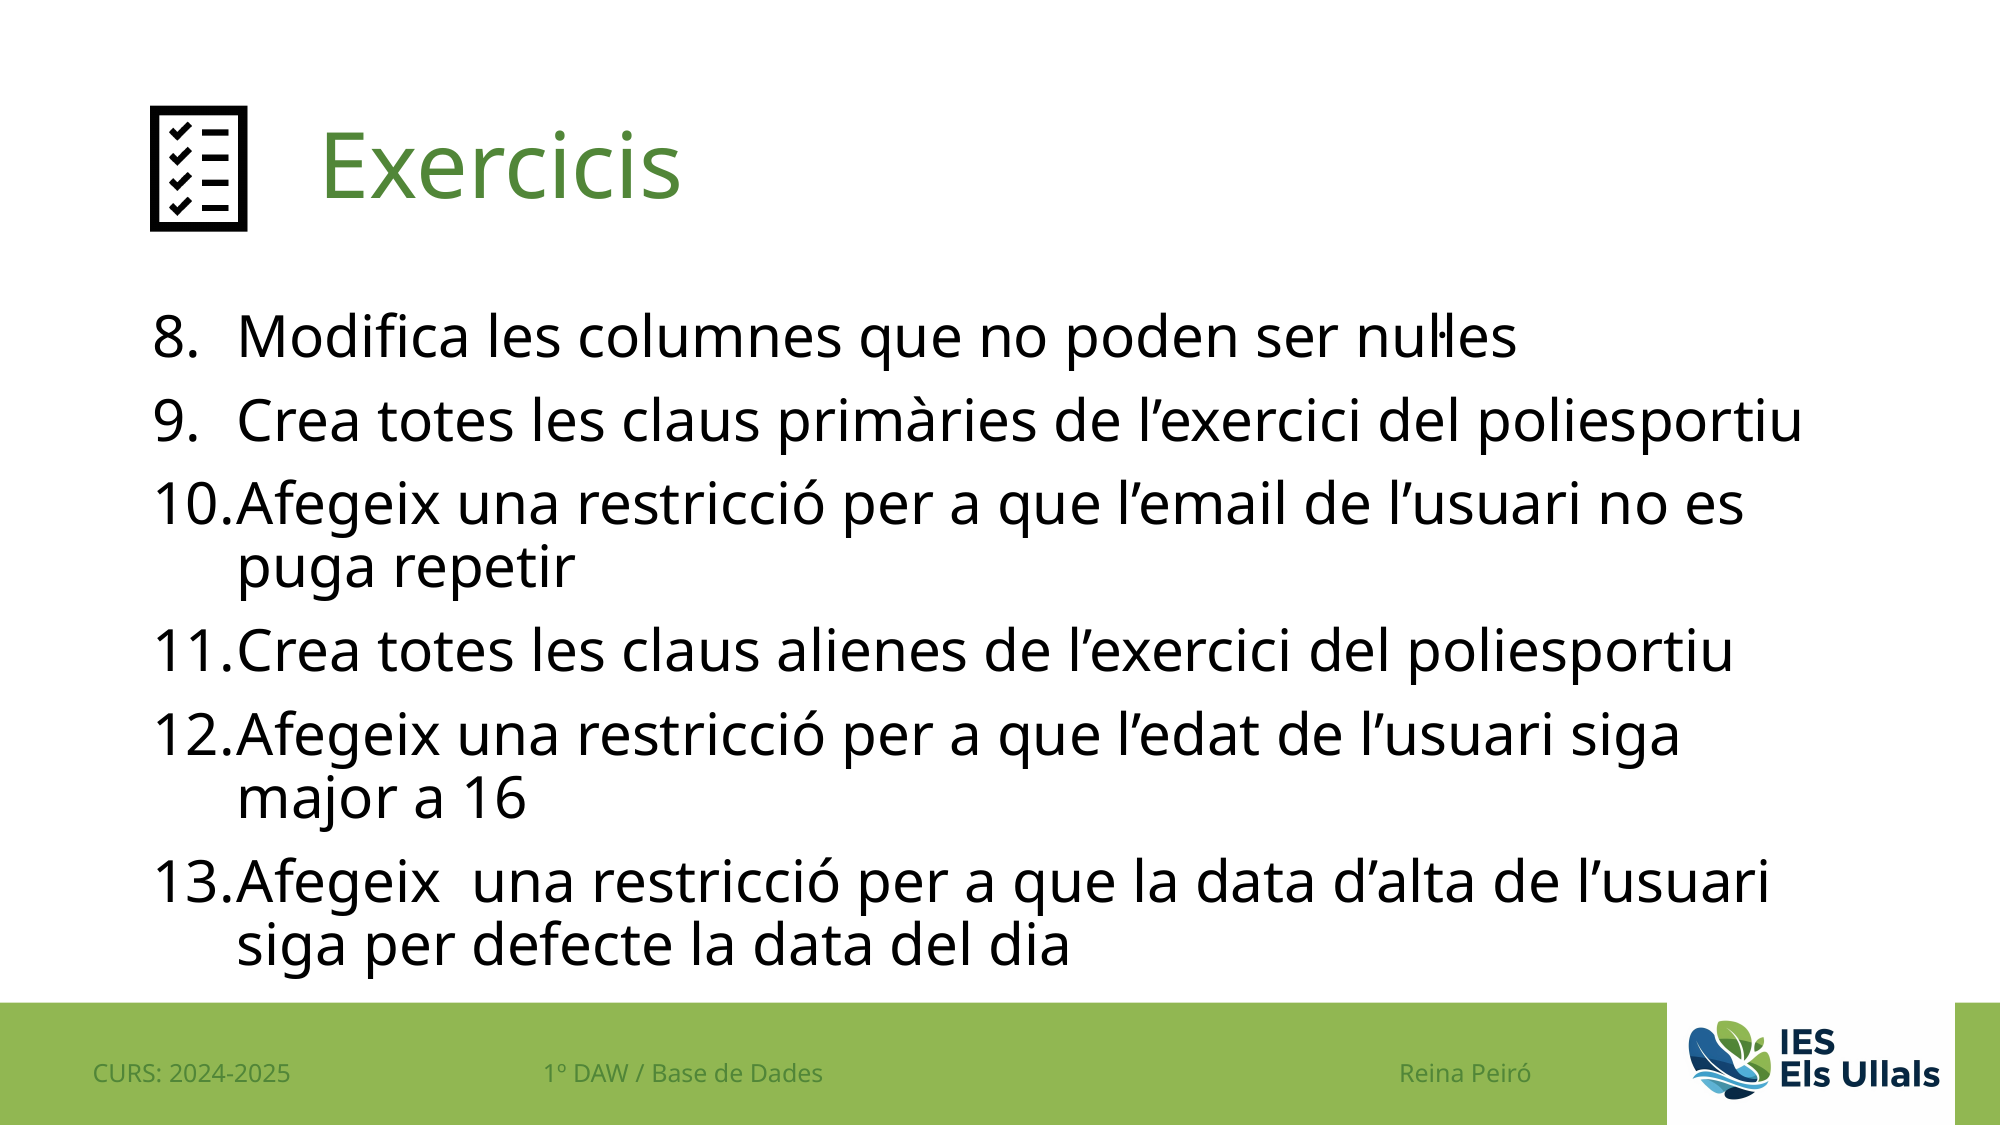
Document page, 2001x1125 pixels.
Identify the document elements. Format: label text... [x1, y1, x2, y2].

title Exercicis [137, 59, 1863, 278]
list Modifica les columnes que no poden ser nul·les Crea totes les claus primàries de l’exercici del poliesportiu Afegeix una restricció per a que l’email de l’usuari no es puga repetir Crea totes les claus alienes de l’exercici del poliesportiu Afegeix una restricció per a que l’edat de l’usuari siga major a 16 Afegeix una restricció per a que la data d’alta de l’usuari siga per defecte la data del dia [137, 299, 1863, 979]
picture [1667, 1000, 1955, 1125]
picture [122, 93, 274, 245]
